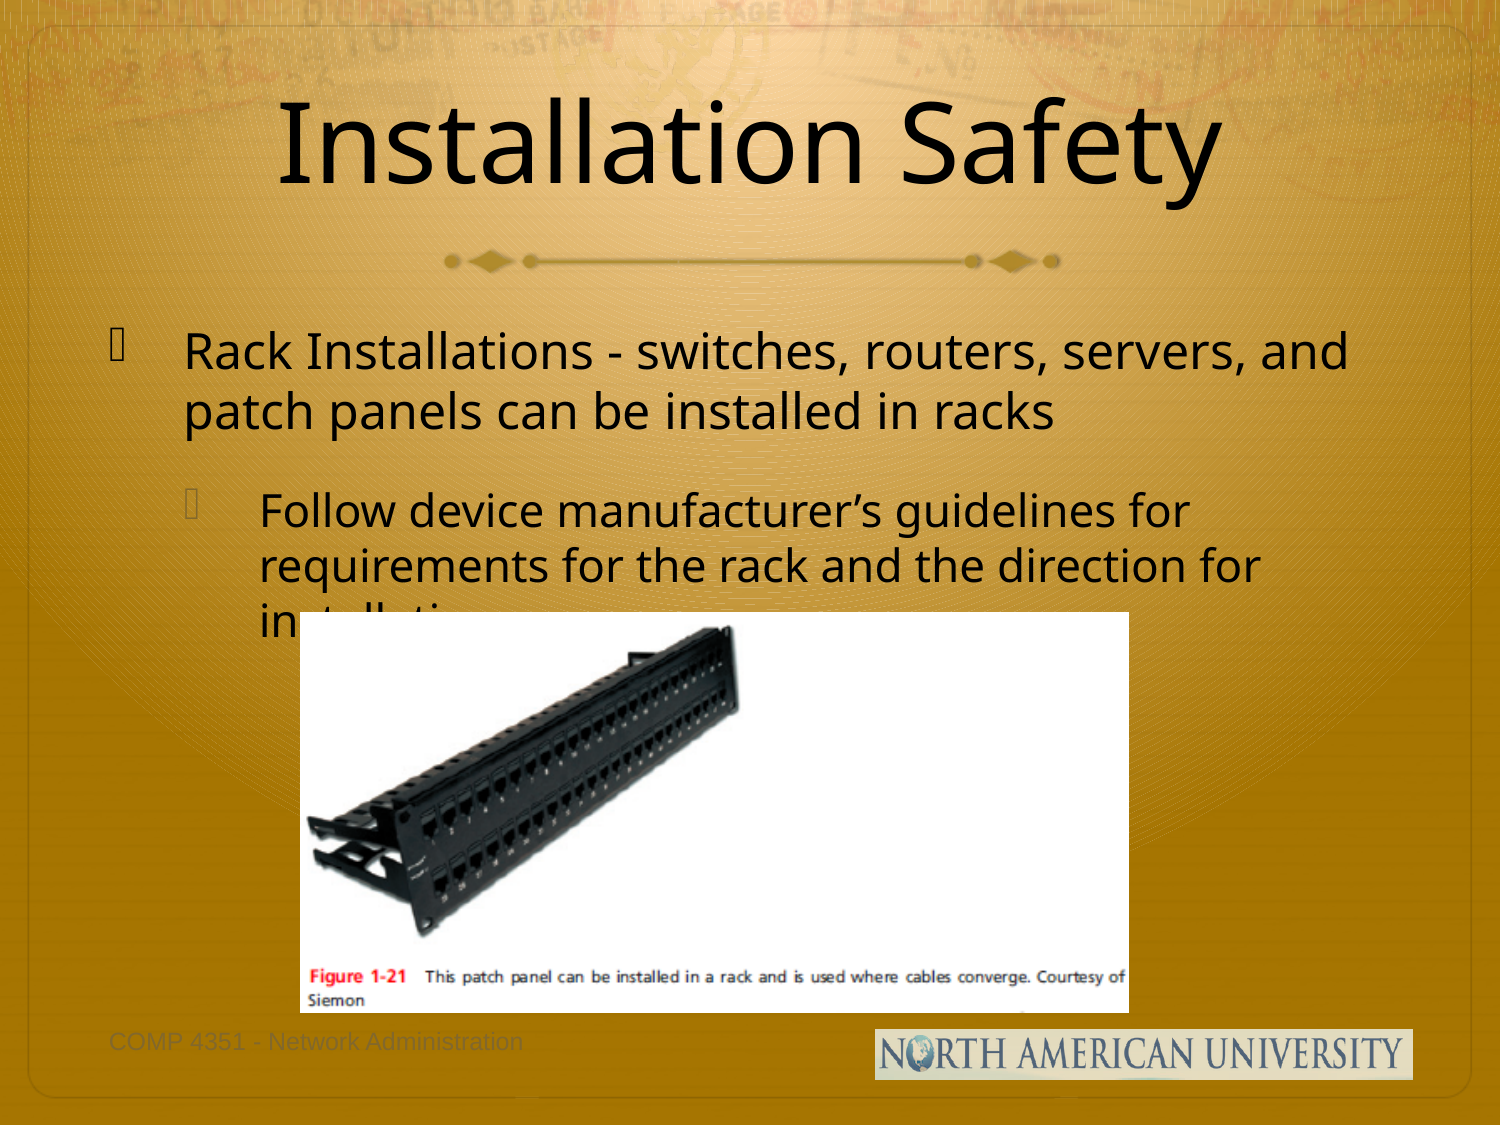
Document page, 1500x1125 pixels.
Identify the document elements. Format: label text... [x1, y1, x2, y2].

list Rack Installations - switches, routers, servers, and patch panels can be installed in racks Follow device manufacturer’s guidelines for requirements for the rack and the direction for installation [93, 312, 1407, 988]
picture [0, 0, 1500, 1125]
footer COMP 4351 - Network Administration [93, 1010, 619, 1071]
title Installation Safety [93, 45, 1407, 233]
